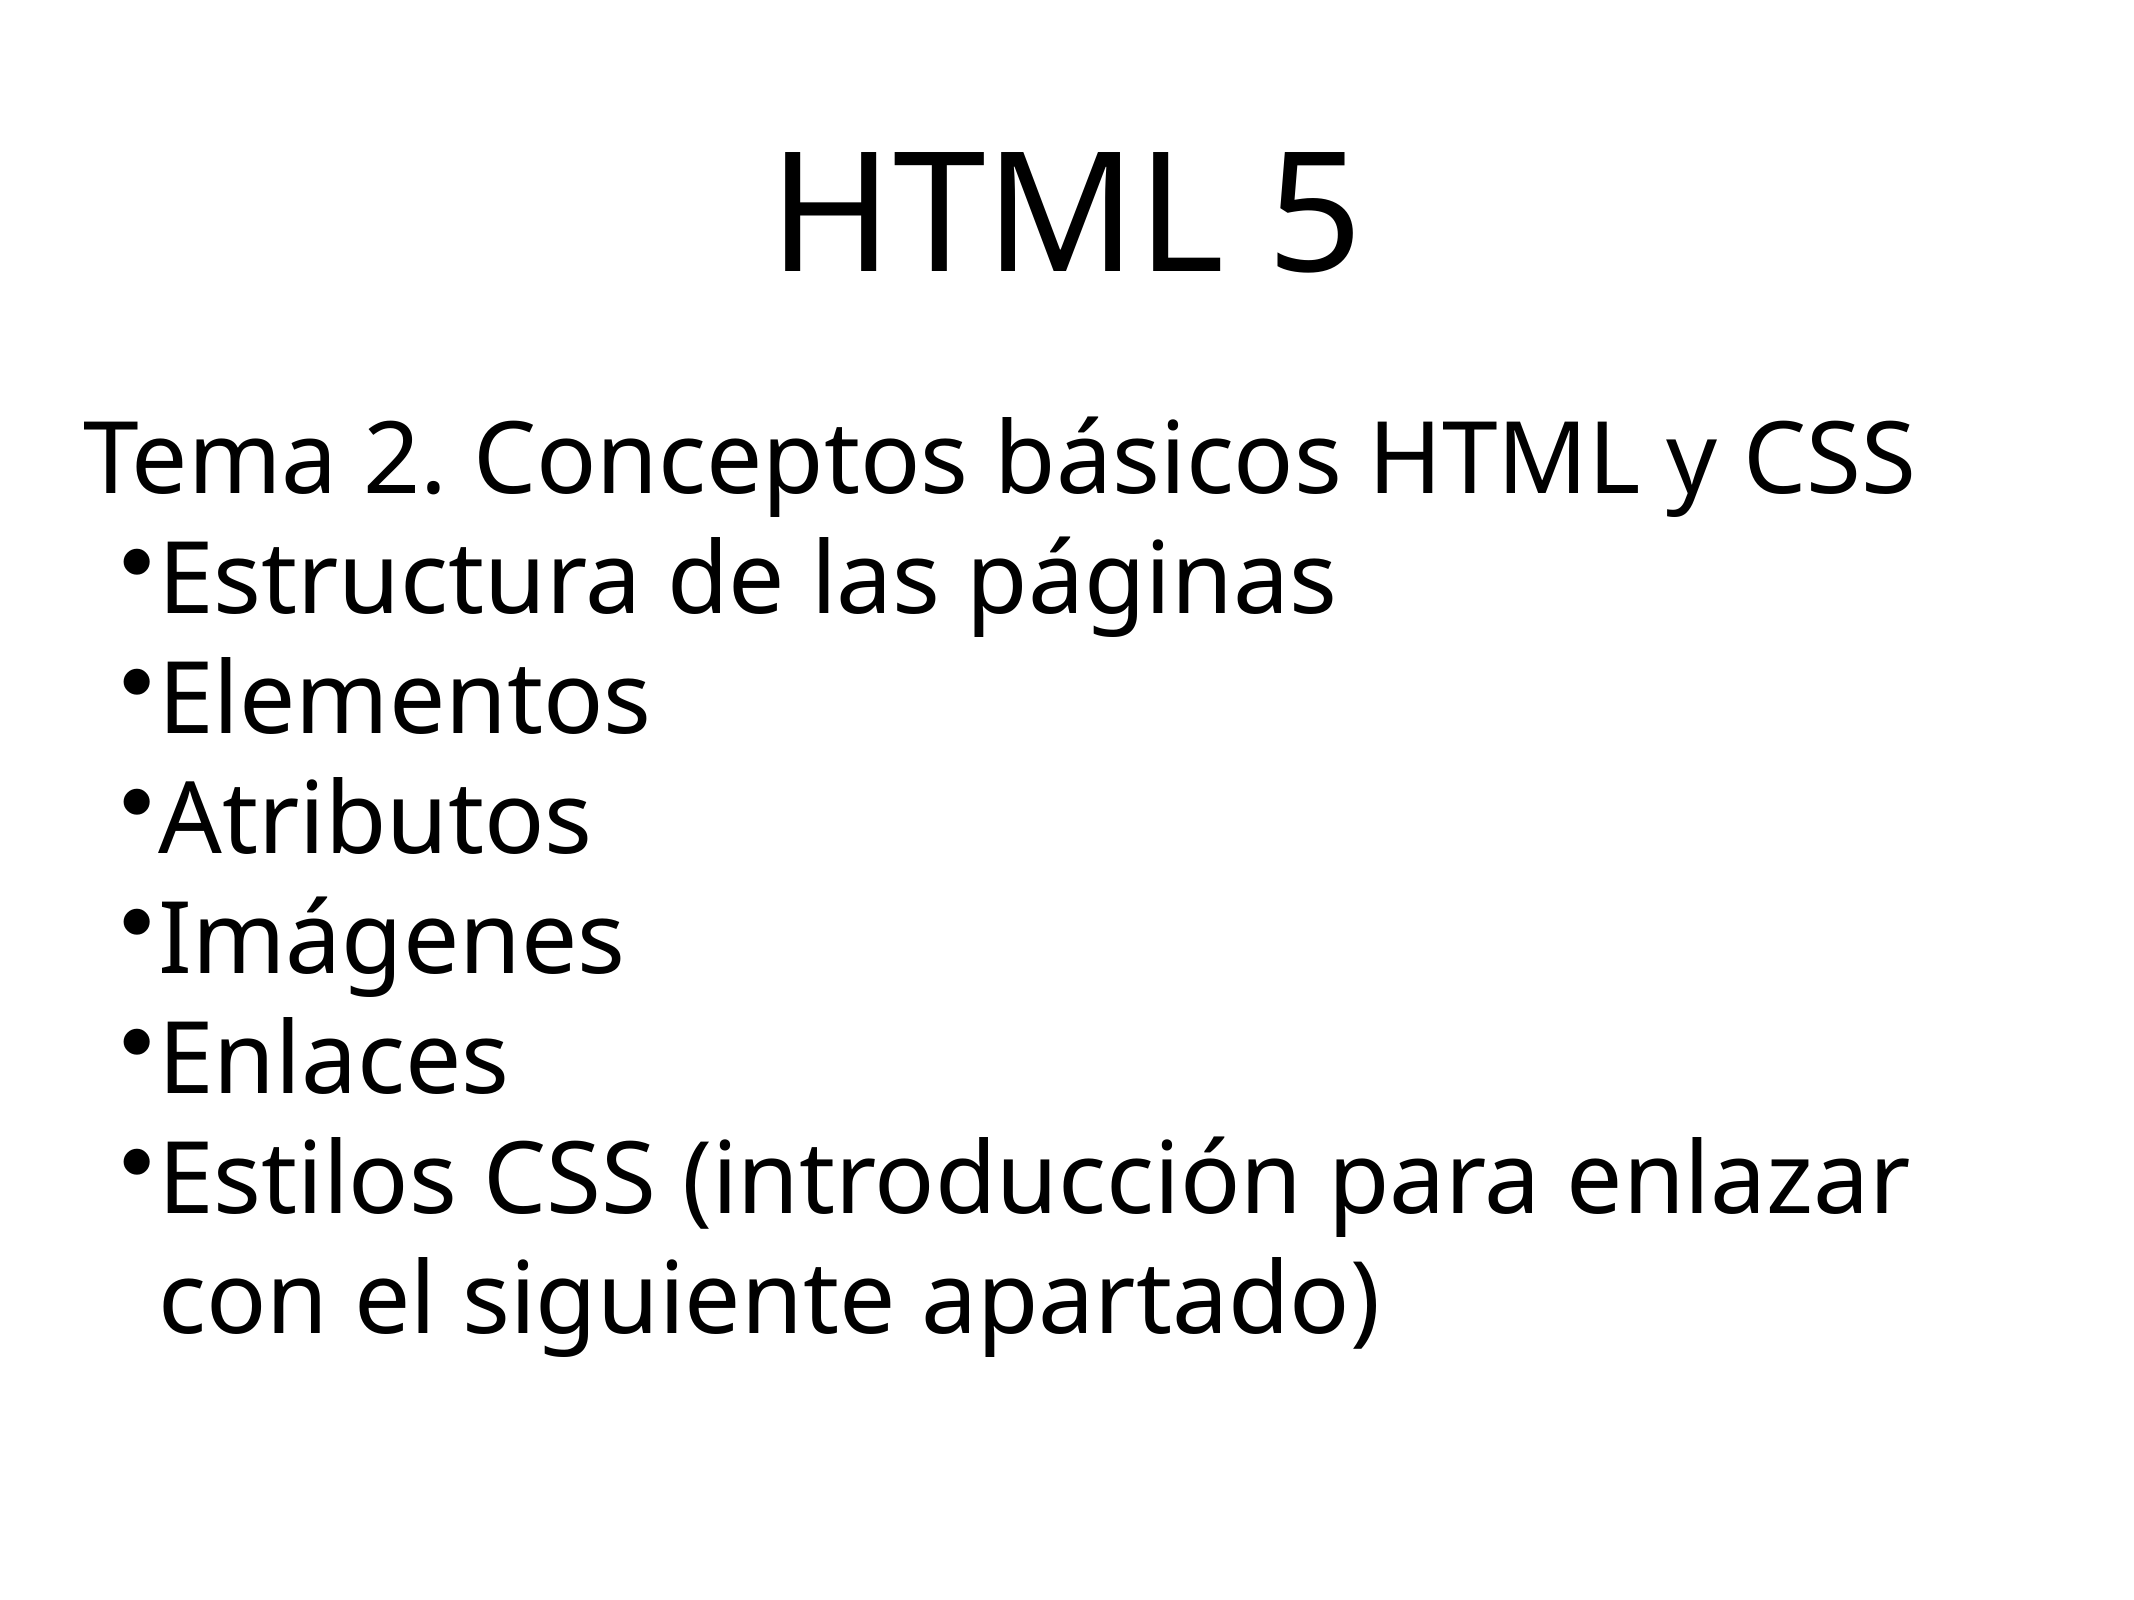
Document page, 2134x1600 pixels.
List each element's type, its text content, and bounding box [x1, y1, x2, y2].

title HTML 5 [207, 95, 1926, 315]
subtitle Tema 2. Conceptos básicos HTML y CSS Estructura de las páginas Elementos Atributos Imágenes Enlaces Estilos CSS (introducción para enlazar con el siguiente apartado) [74, 385, 1992, 1530]
